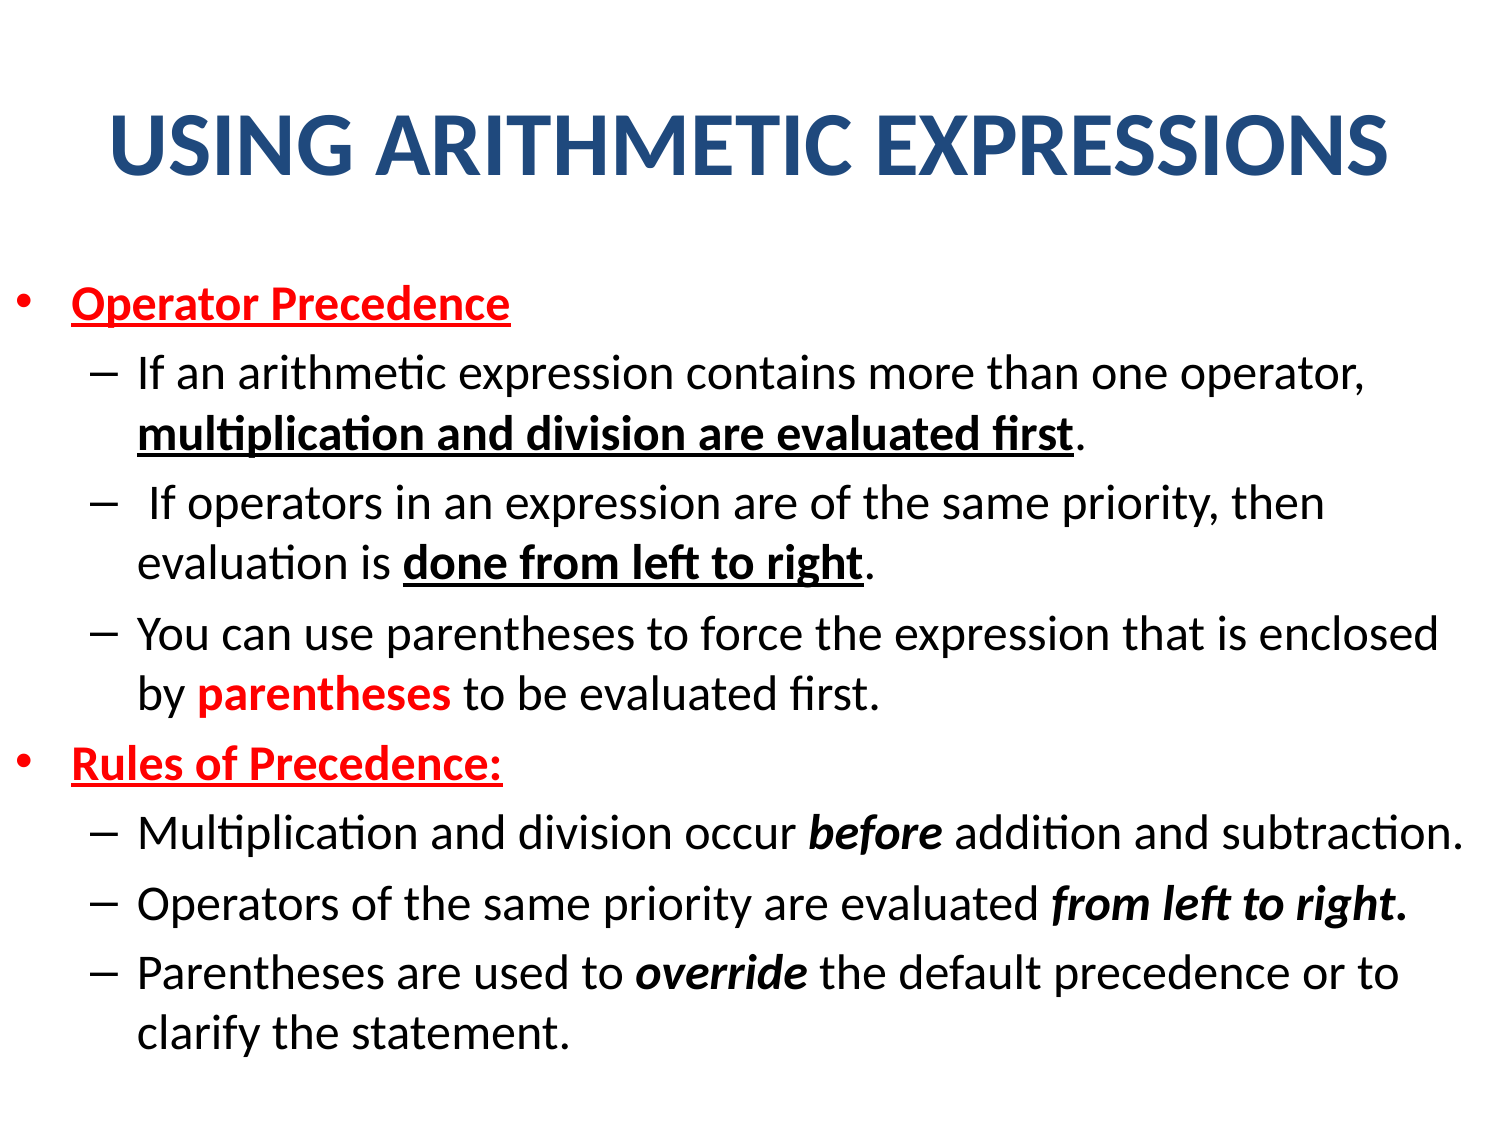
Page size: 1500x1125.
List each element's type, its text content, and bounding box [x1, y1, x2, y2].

list Operator Precedence If an arithmetic expression contains more than one operator, multiplication and division are evaluated first. If operators in an expression are of the same priority, then evaluation is done from left to right. You can use parentheses to force the expression that is enclosed by parentheses to be evaluated first. Rules of Precedence: Multiplication and division occur before addition and subtraction. Operators of the same priority are evaluated from left to right. Parentheses are used to override the default precedence or to clarify the statement. [0, 262, 1500, 1005]
title Using Arithmetic Expressions [75, 45, 1425, 233]
